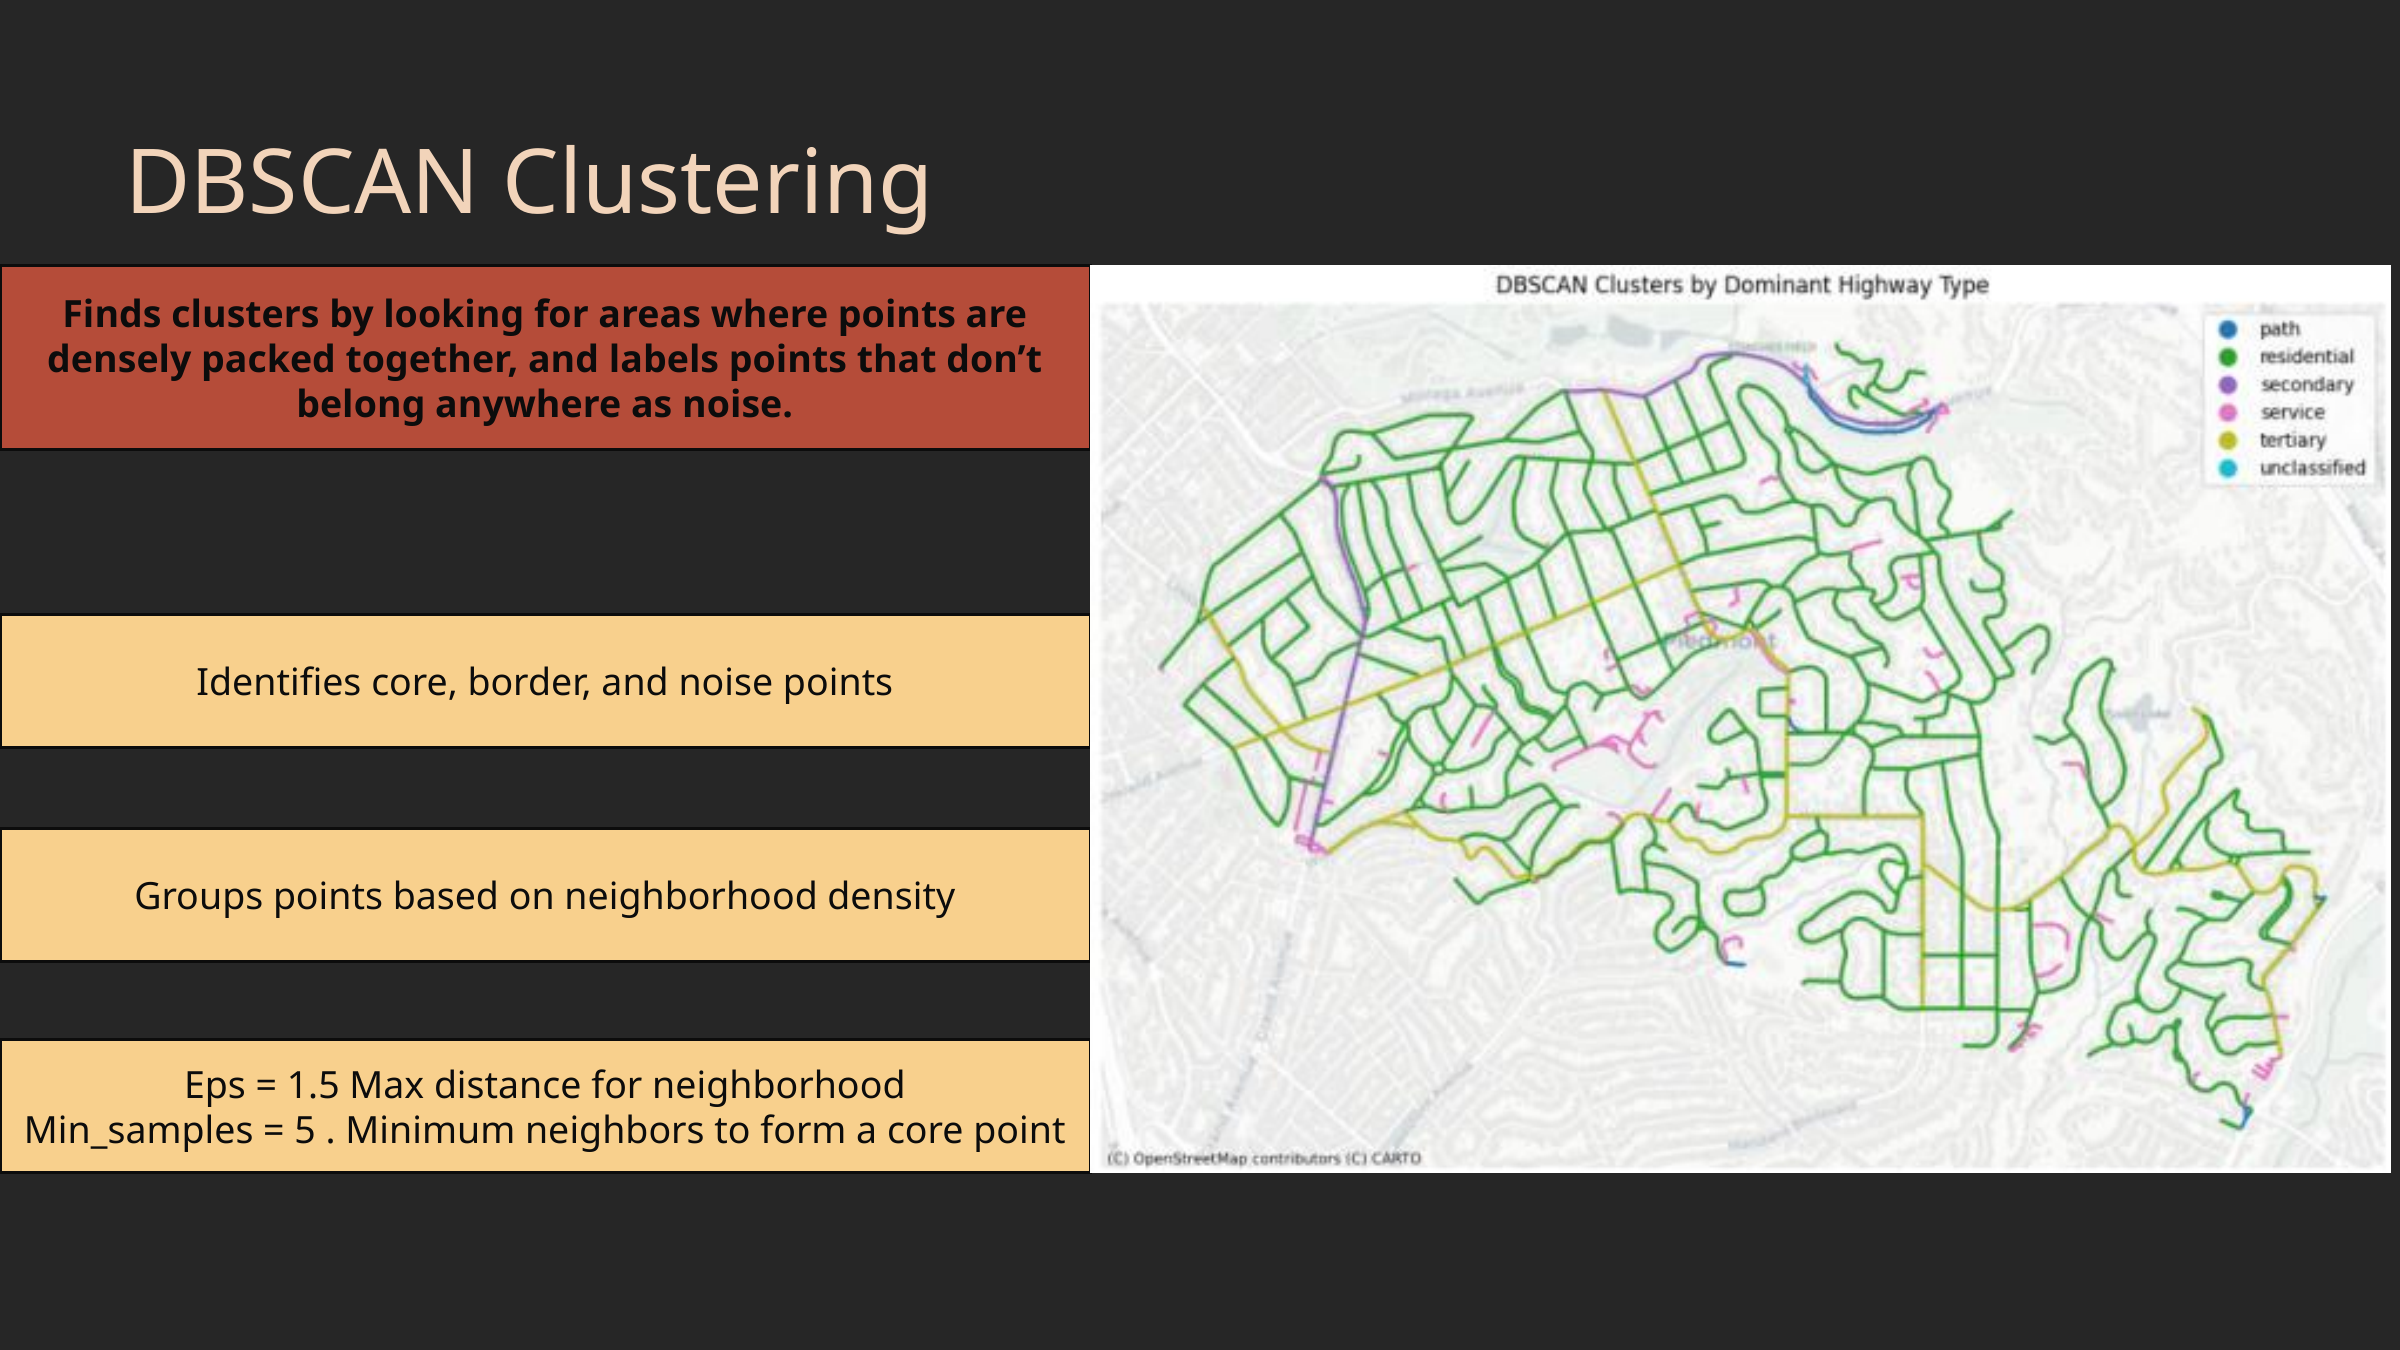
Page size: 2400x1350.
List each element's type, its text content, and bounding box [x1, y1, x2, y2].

picture [1090, 264, 2391, 1173]
text_box Identifies core, border, and noise points [0, 614, 1085, 748]
text_box DBSCAN Clustering [125, 98, 2170, 211]
text_box Eps = 1.5 Max distance for neighborhood Min_samples = 5 . Minimum neighbors to form a core point [0, 1039, 1085, 1173]
text_box Groups points based on neighborhood density [0, 828, 1085, 962]
text_box Finds clusters by looking for areas where points are densely packed together, and labels points that don’t belong anywhere as noise. [0, 265, 1088, 450]
